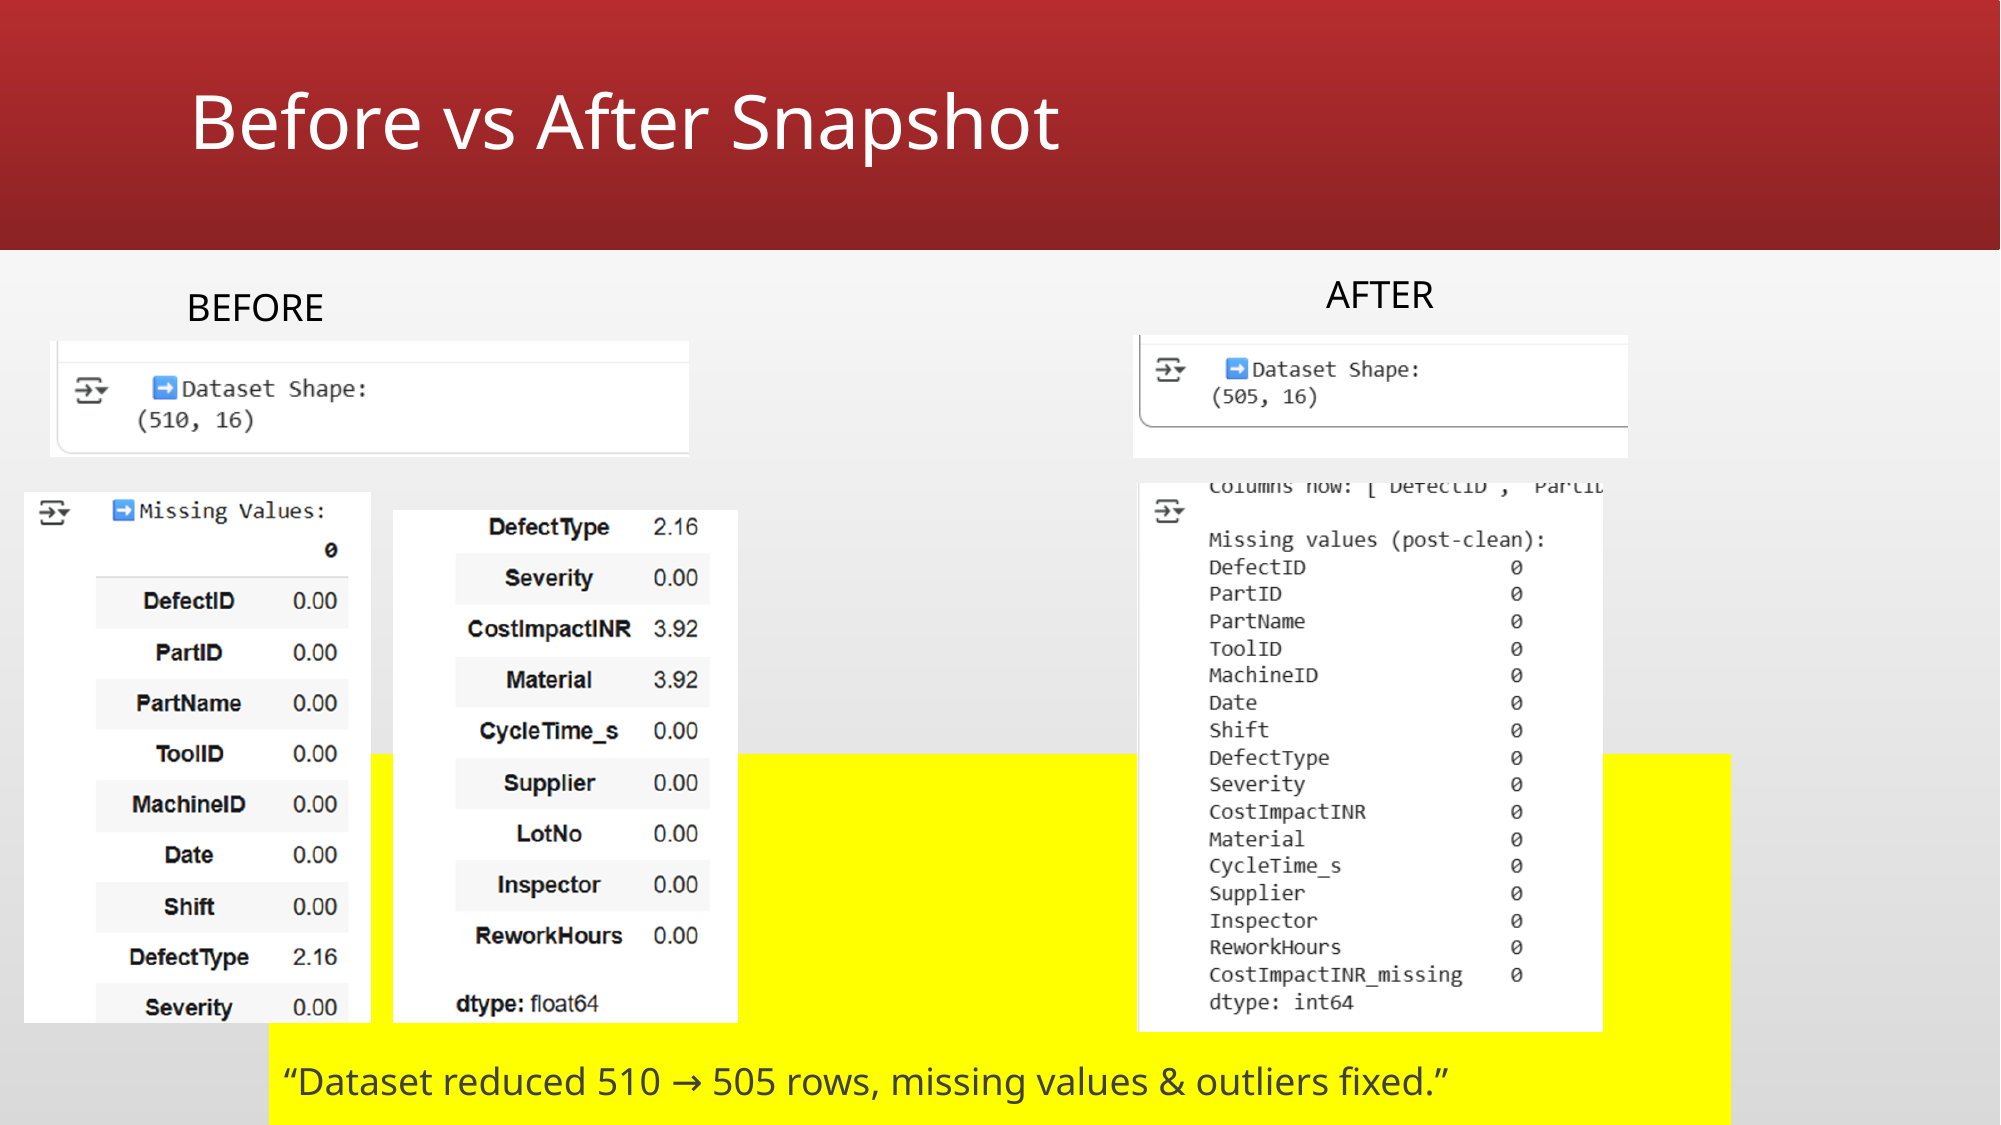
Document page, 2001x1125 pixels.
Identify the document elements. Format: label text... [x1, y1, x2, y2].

text_box BEFORE [171, 276, 340, 337]
text_box AFTER [1311, 263, 1450, 323]
title Before vs After Snapshot [174, 16, 1825, 234]
picture [49, 341, 689, 457]
picture [1137, 483, 1603, 1032]
picture [1133, 335, 1628, 458]
picture [24, 492, 738, 1023]
list “Dataset reduced 510 → 505 rows, missing values & outliers fixed.” [268, 753, 1732, 1125]
